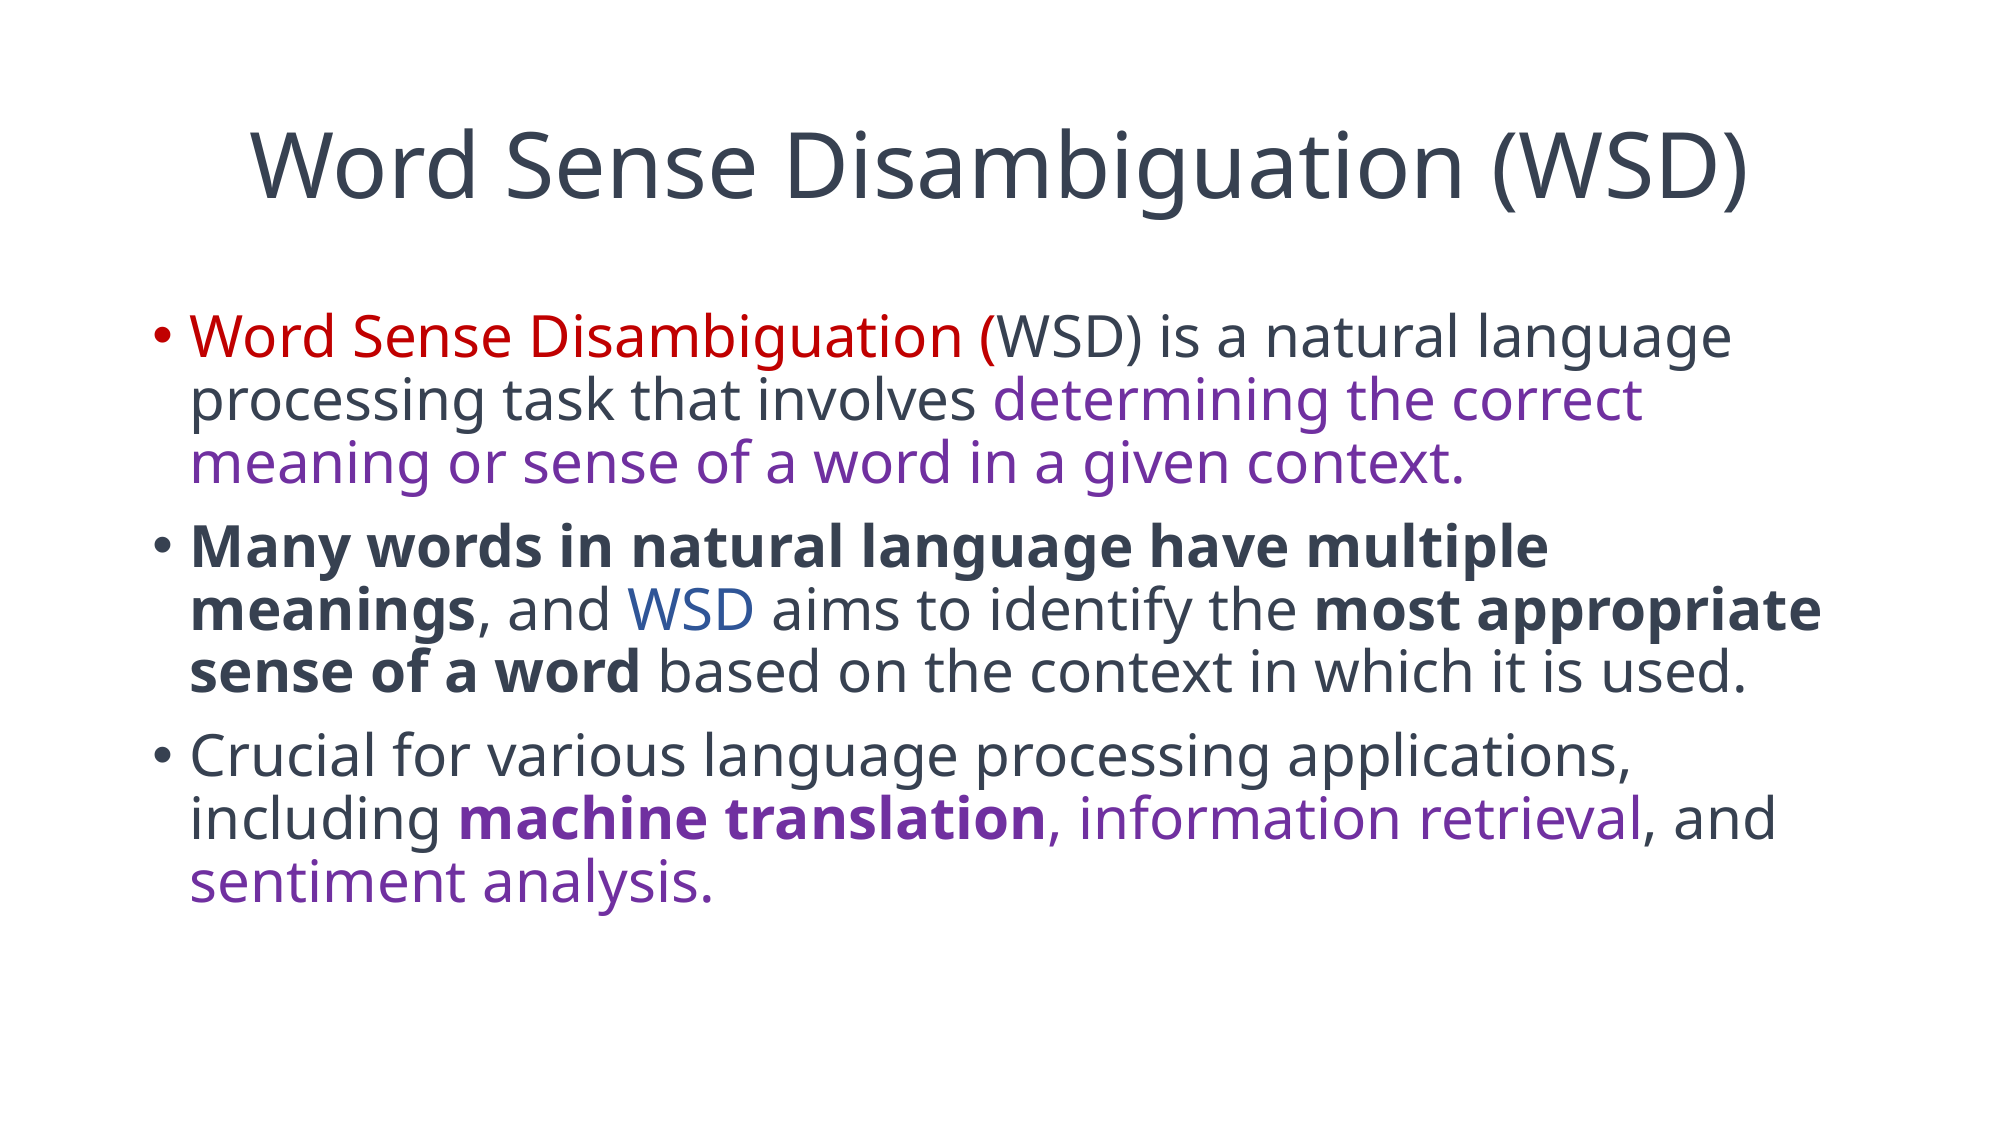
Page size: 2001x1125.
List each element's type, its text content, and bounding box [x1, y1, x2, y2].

title Word Sense Disambiguation (WSD) [137, 59, 1863, 278]
list Word Sense Disambiguation (WSD) is a natural language processing task that involves determining the correct meaning or sense of a word in a given context. Many words in natural language have multiple meanings, and WSD aims to identify the most appropriate sense of a word based on the context in which it is used. Crucial for various language processing applications, including machine translation, information retrieval, and sentiment analysis. [137, 299, 1863, 1014]
